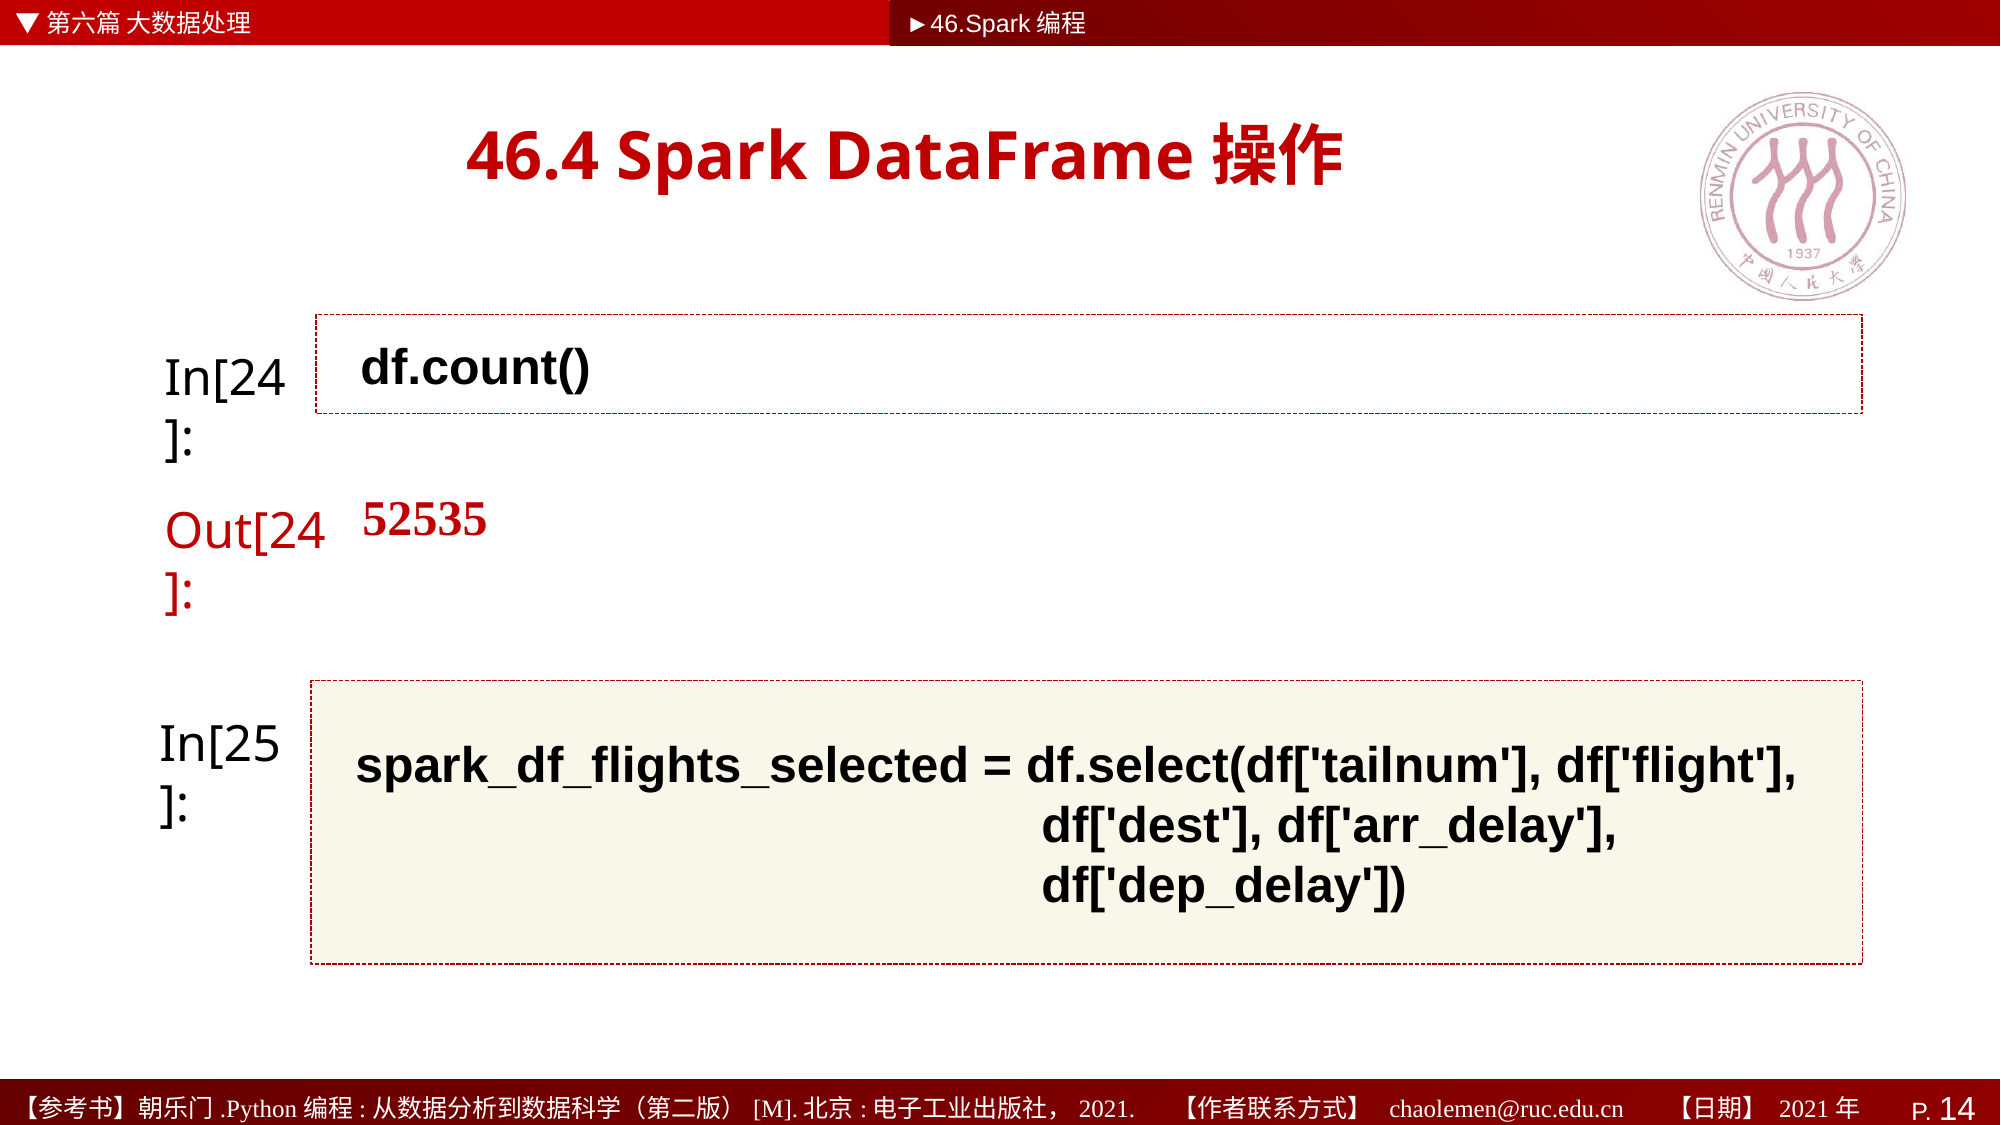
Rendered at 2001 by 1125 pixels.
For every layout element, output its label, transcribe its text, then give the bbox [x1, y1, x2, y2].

text_box Out[24]: [149, 491, 352, 627]
text_box spark_df_flights_selected = df.select(df['tailnum'], df['flight'], df['dest'], df['arr_delay'], df['dep_delay']) [307, 677, 1866, 968]
list ►46.Spark编程 [890, 0, 1249, 43]
list ▼第六篇 大数据处理 [0, 0, 725, 43]
text_box In[24]: [149, 338, 317, 473]
text_box In[25]: [144, 704, 311, 839]
title 46.4 Spark DataFrame操作 [101, 84, 1710, 221]
text_box df.count() [312, 310, 1866, 418]
text_box 52535 [314, 452, 1633, 578]
picture [1696, 89, 1910, 304]
